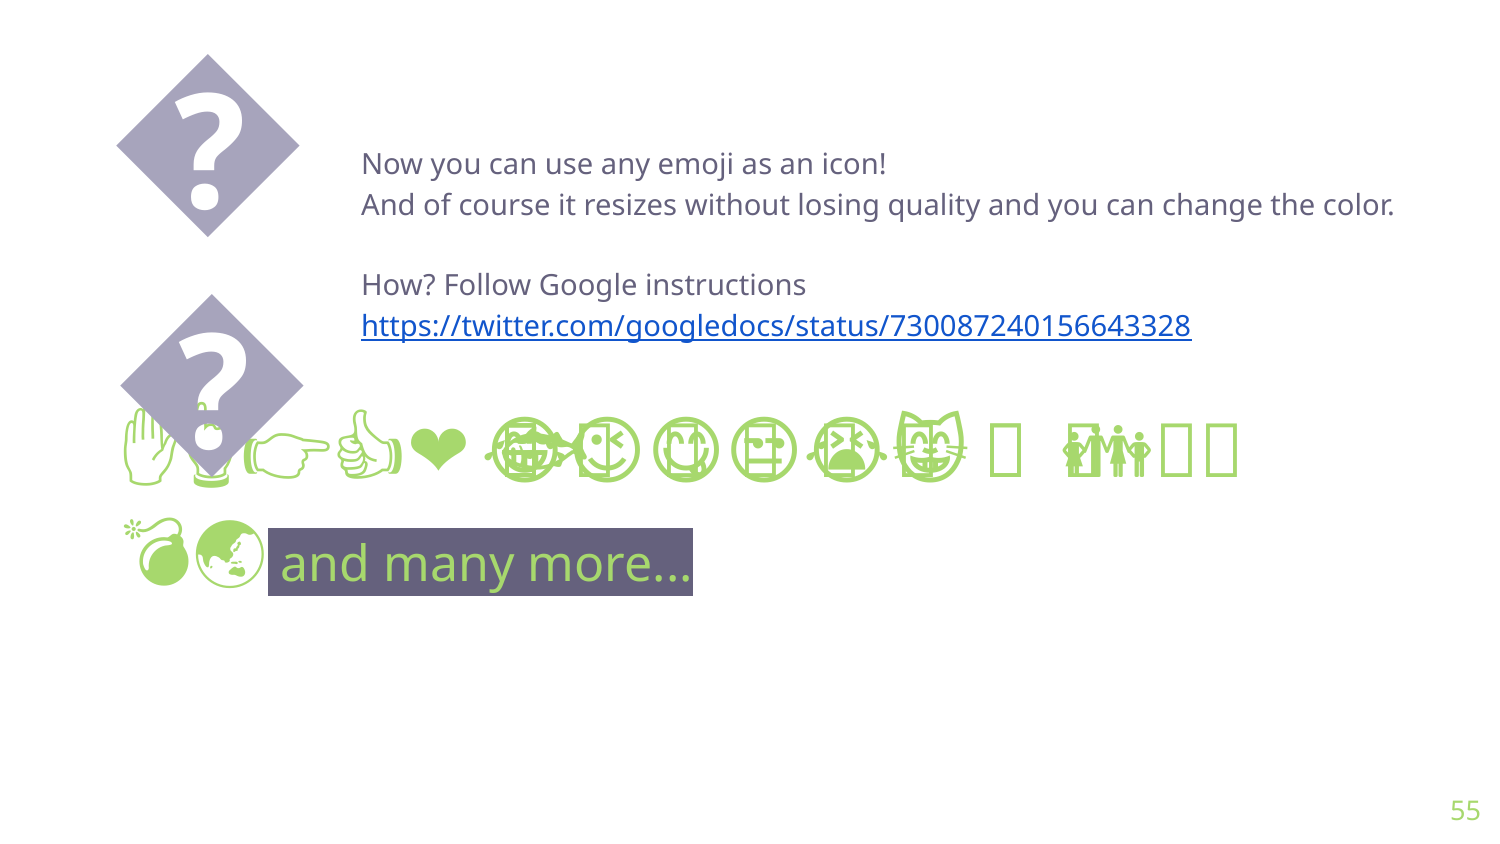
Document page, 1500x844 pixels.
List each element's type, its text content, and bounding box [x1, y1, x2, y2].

text_box 😉 [93, 140, 331, 353]
list Now you can use any emoji as an icon! And of course it resizes without losing quality and you can change the color. How? Follow Google instructions https://twitter.com/googledocs/status/730087240156643328 [361, 140, 1426, 330]
text_box ✋👆👉👍👤👦👧👨👩👪💃🏃💑❤😂😉😋😒😭👶😸🐟🍒🍔💣📌📖🔨🎃🎈🎨🏈🏰🌏🔌🔑 and many more... [120, 389, 1322, 812]
slide_number 55 [1391, 779, 1482, 844]
